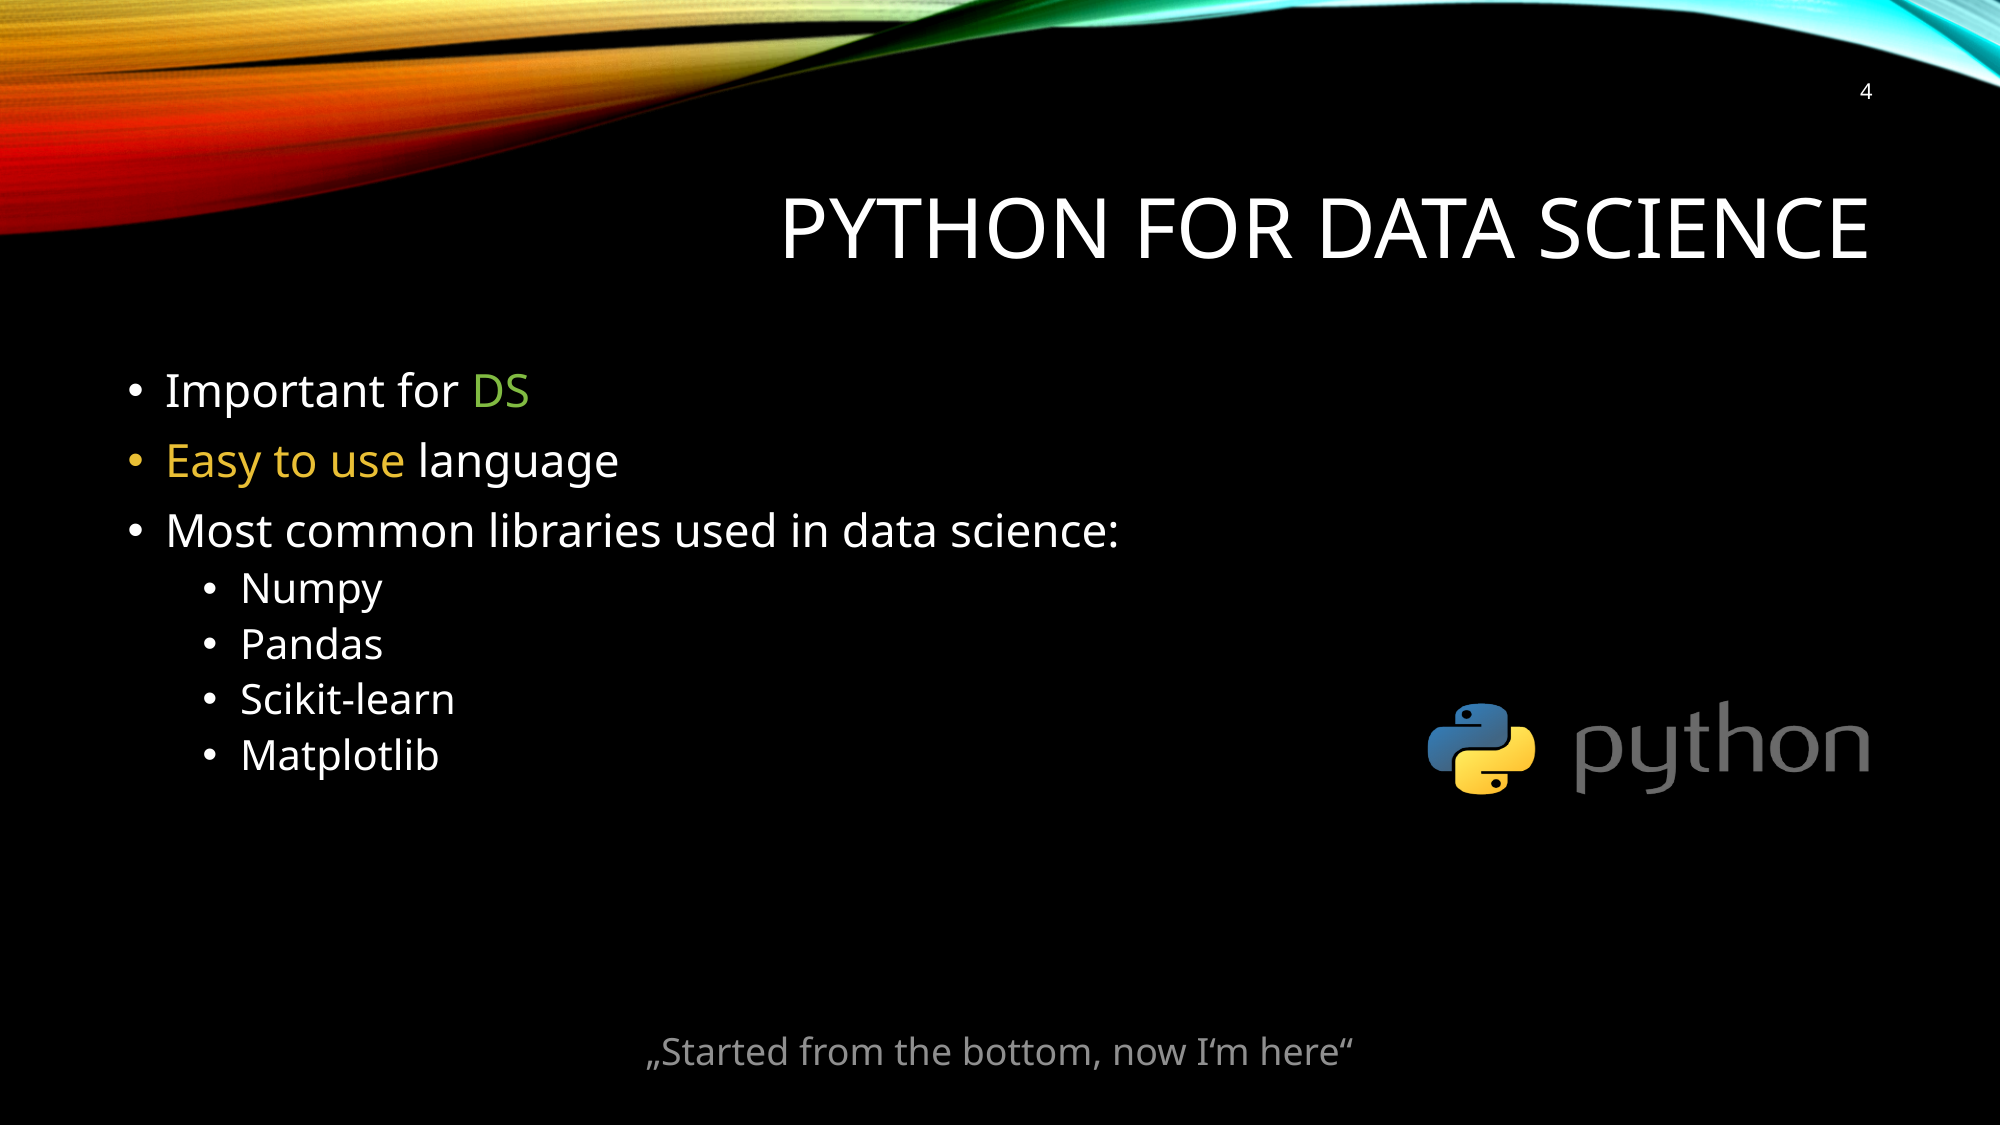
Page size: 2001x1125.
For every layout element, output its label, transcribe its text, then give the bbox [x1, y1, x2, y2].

title Python for data science [474, 125, 1888, 338]
slide_number 4 [1437, 62, 1888, 123]
text_box „Started from the bottom, now I‘m here“ [630, 1020, 1369, 1080]
list Important for DS Easy to use language Most common libraries used in data science: Numpy Pandas Scikit-learn Matplotlib [112, 360, 1888, 1021]
picture [0, 0, 2000, 237]
picture [1411, 650, 1888, 864]
